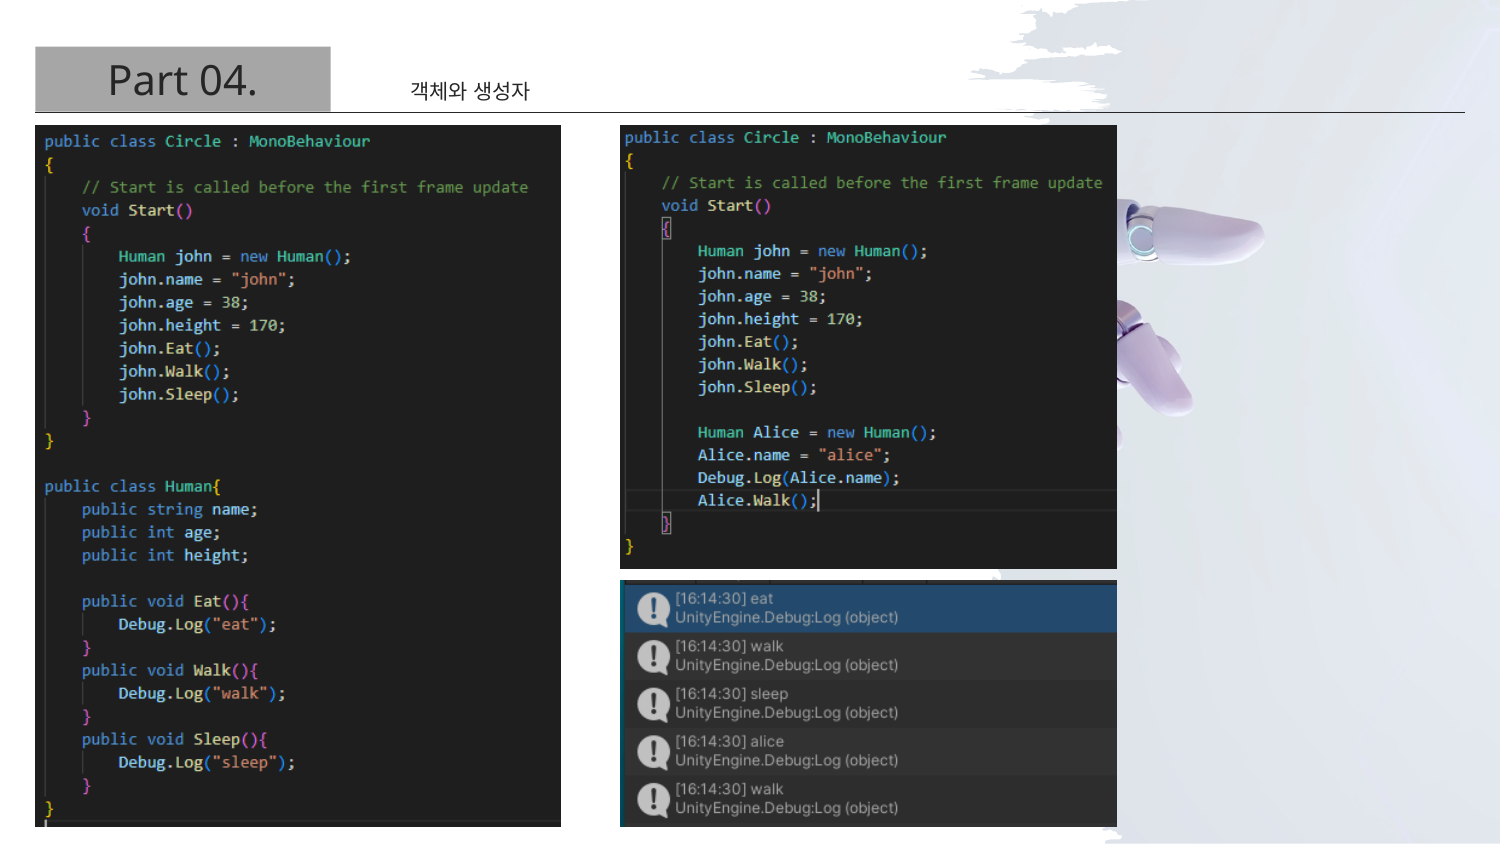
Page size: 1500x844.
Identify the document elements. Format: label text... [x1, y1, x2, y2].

text_box Part 04. [35, 46, 331, 111]
picture [620, 0, 1500, 844]
text_box 객체와 생성자 [316, 71, 625, 111]
picture [34, 125, 562, 827]
